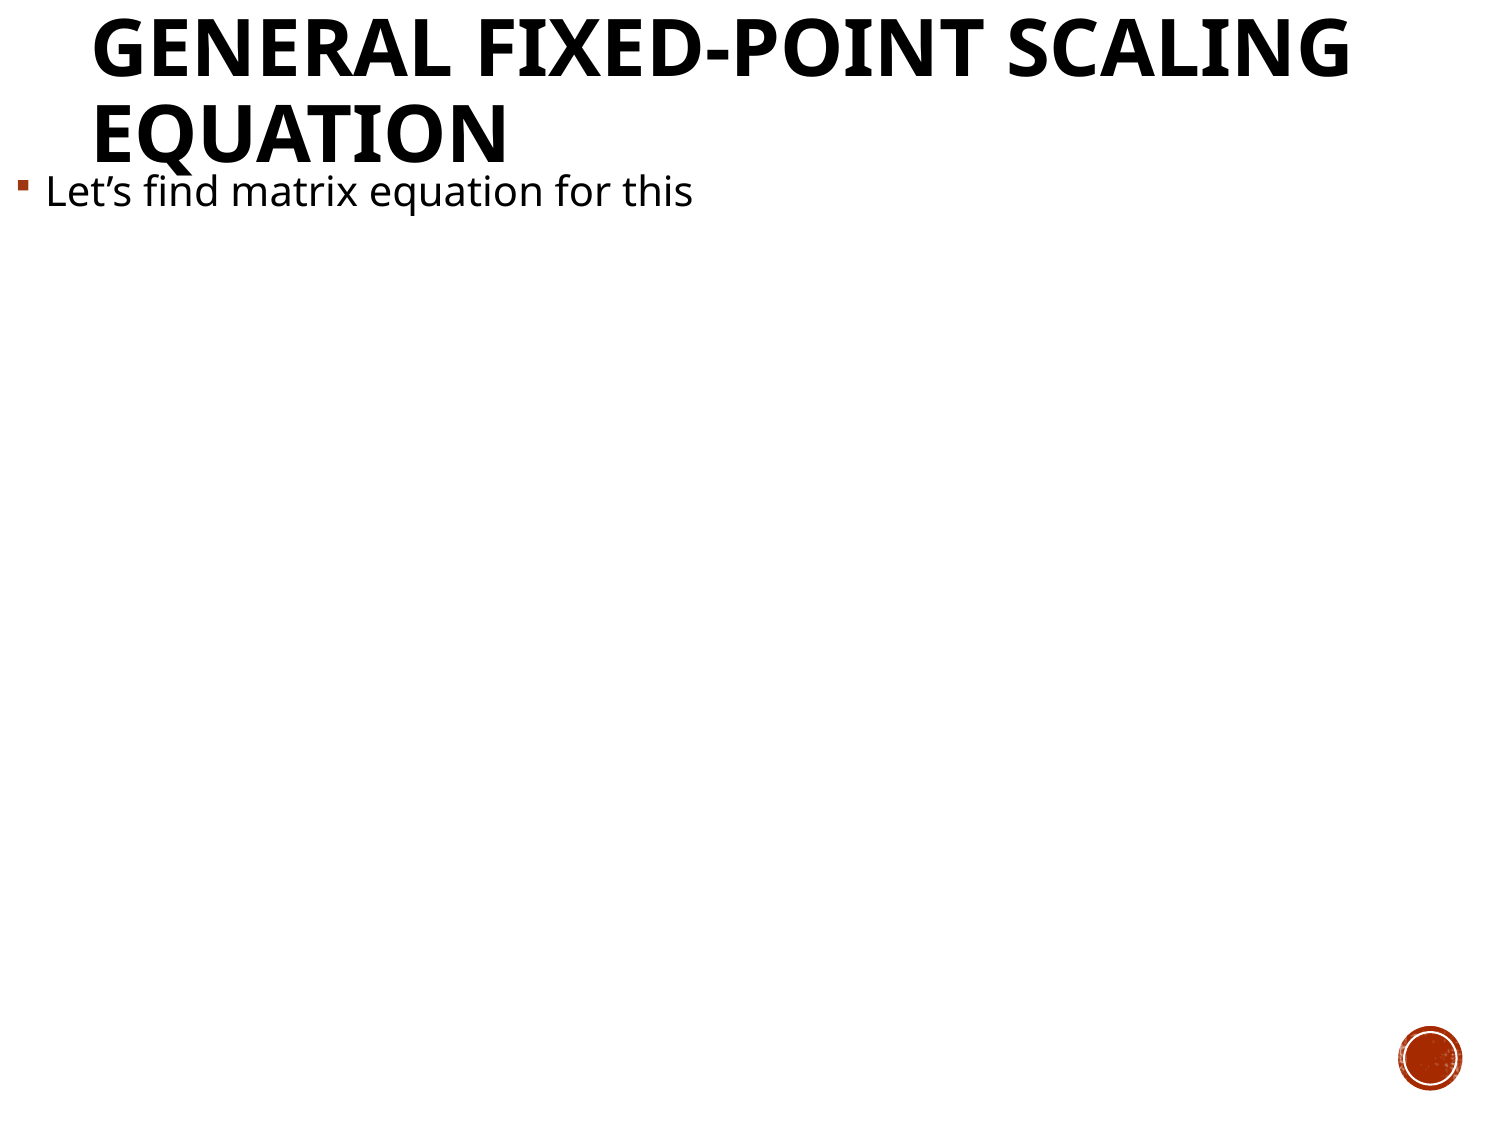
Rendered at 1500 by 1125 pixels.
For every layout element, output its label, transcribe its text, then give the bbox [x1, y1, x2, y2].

title General Fixed-Point Scaling Equation [75, 0, 1425, 188]
